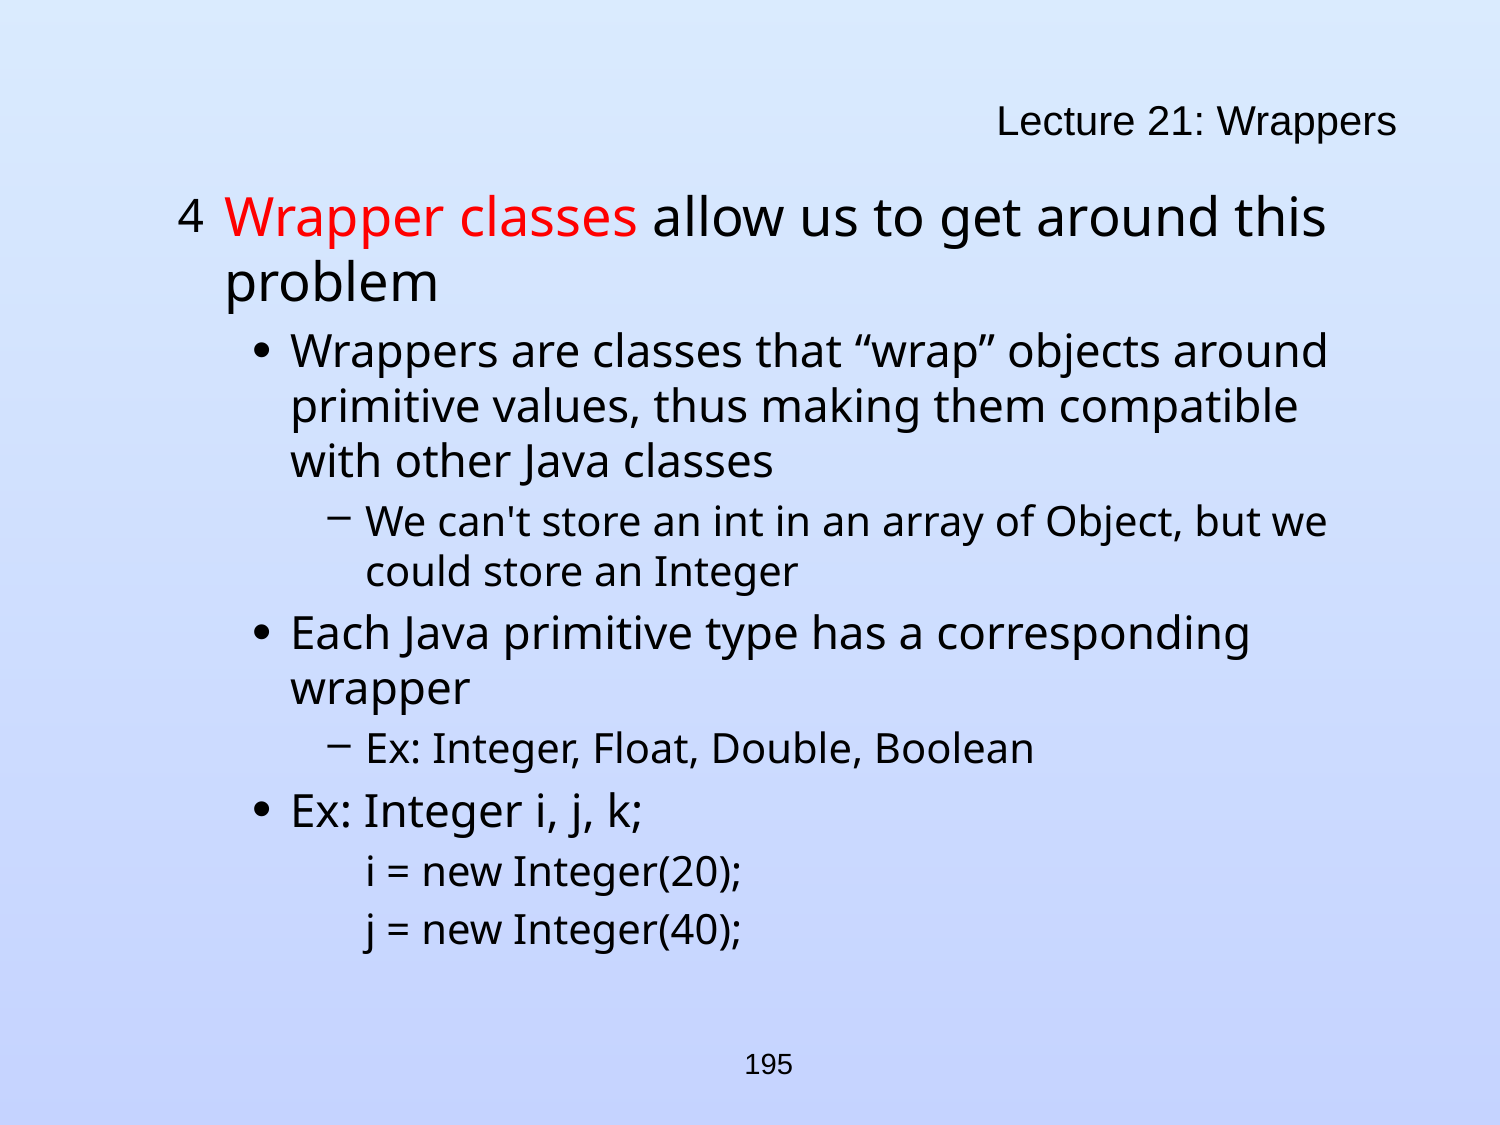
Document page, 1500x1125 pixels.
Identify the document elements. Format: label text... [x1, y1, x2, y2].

title Lecture 21: Wrappers [87, 99, 1413, 150]
slide_number 195 [612, 1024, 926, 1101]
list Wrapper classes allow us to get around this problem Wrappers are classes that “wrap” objects around primitive values, thus making them compatible with other Java classes We can't store an int in an array of Object, but we could store an Integer Each Java primitive type has a corresponding wrapper Ex: Integer, Float, Double, Boolean Ex: Integer i, j, k; i = new Integer(20); j = new Integer(40); [87, 174, 1413, 1000]
